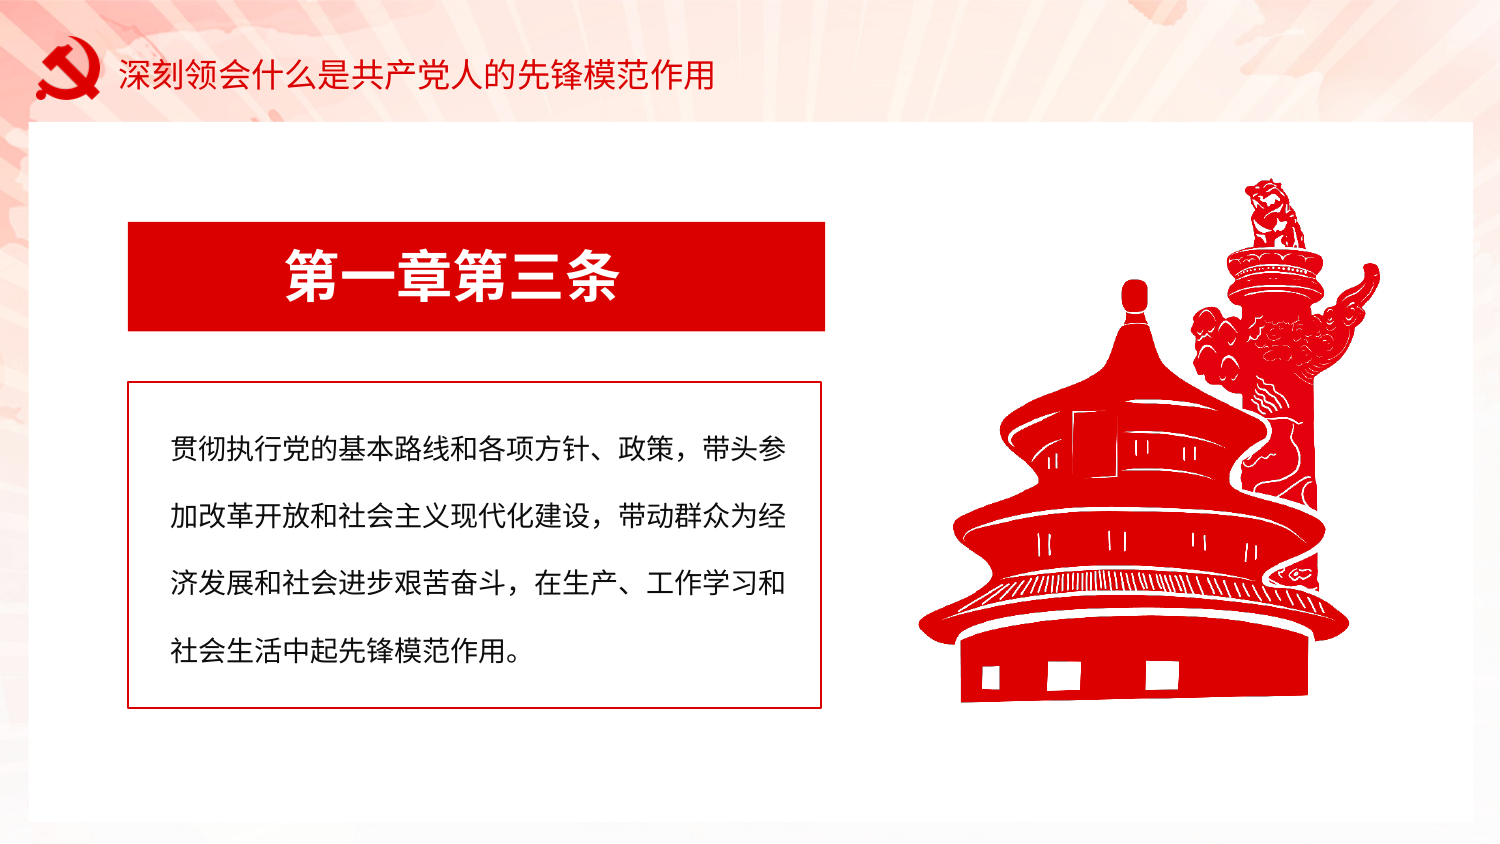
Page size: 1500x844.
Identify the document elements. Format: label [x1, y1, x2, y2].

text_box [127, 381, 822, 709]
picture [0, 0, 1500, 844]
text_box [127, 221, 825, 332]
